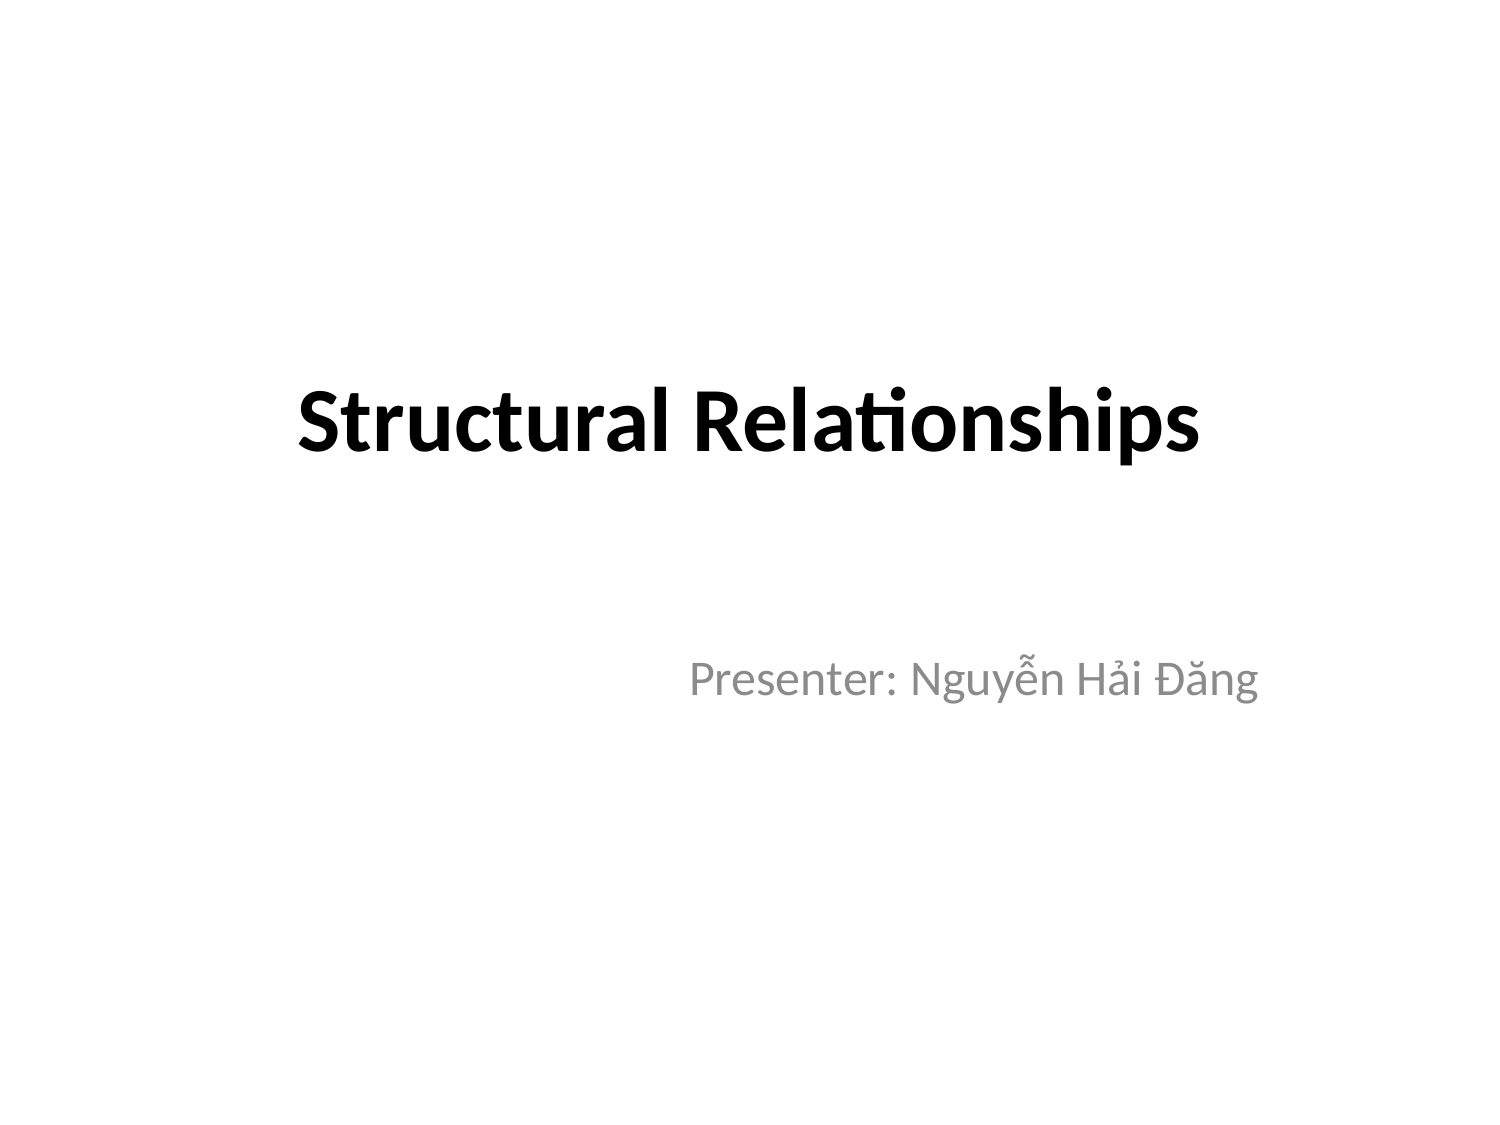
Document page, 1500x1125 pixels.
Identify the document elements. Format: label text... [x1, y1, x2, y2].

subtitle Presenter: Nguyễn Hải Đăng [225, 637, 1275, 925]
title Structural Relationships [112, 349, 1388, 591]
